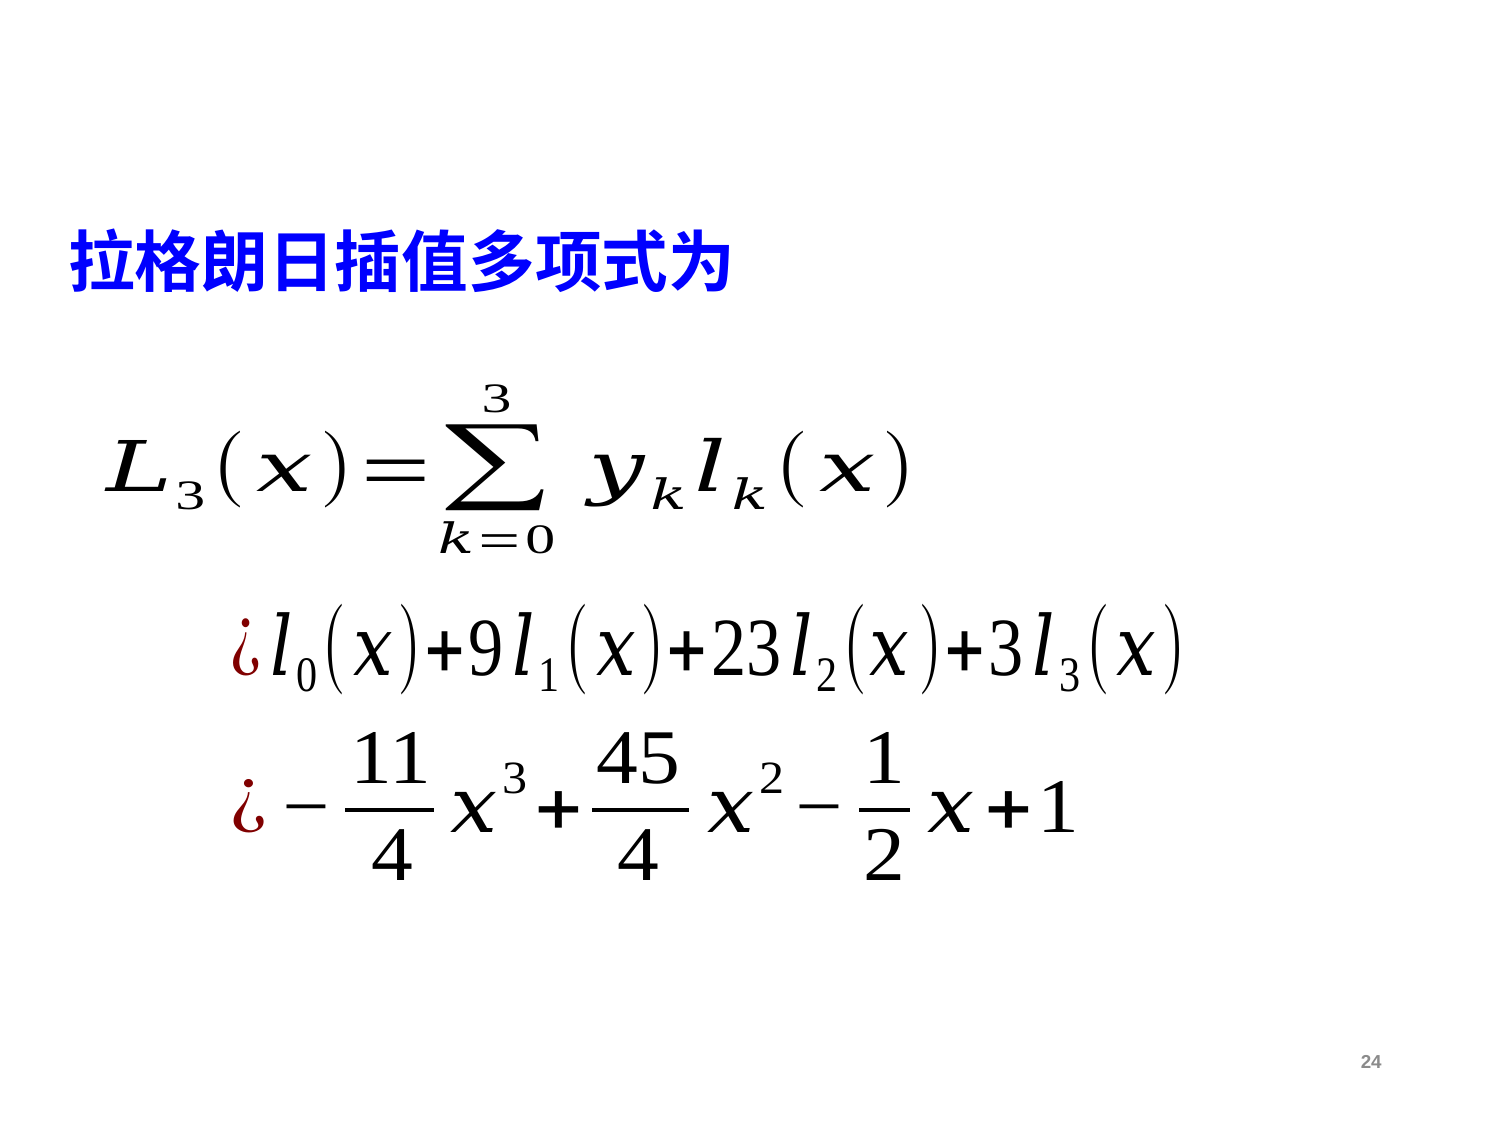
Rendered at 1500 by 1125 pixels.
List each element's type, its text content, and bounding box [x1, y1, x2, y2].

subtitle 拉格朗日插值多项式为 [53, 196, 1001, 303]
slide_number 24 [1059, 1042, 1397, 1103]
